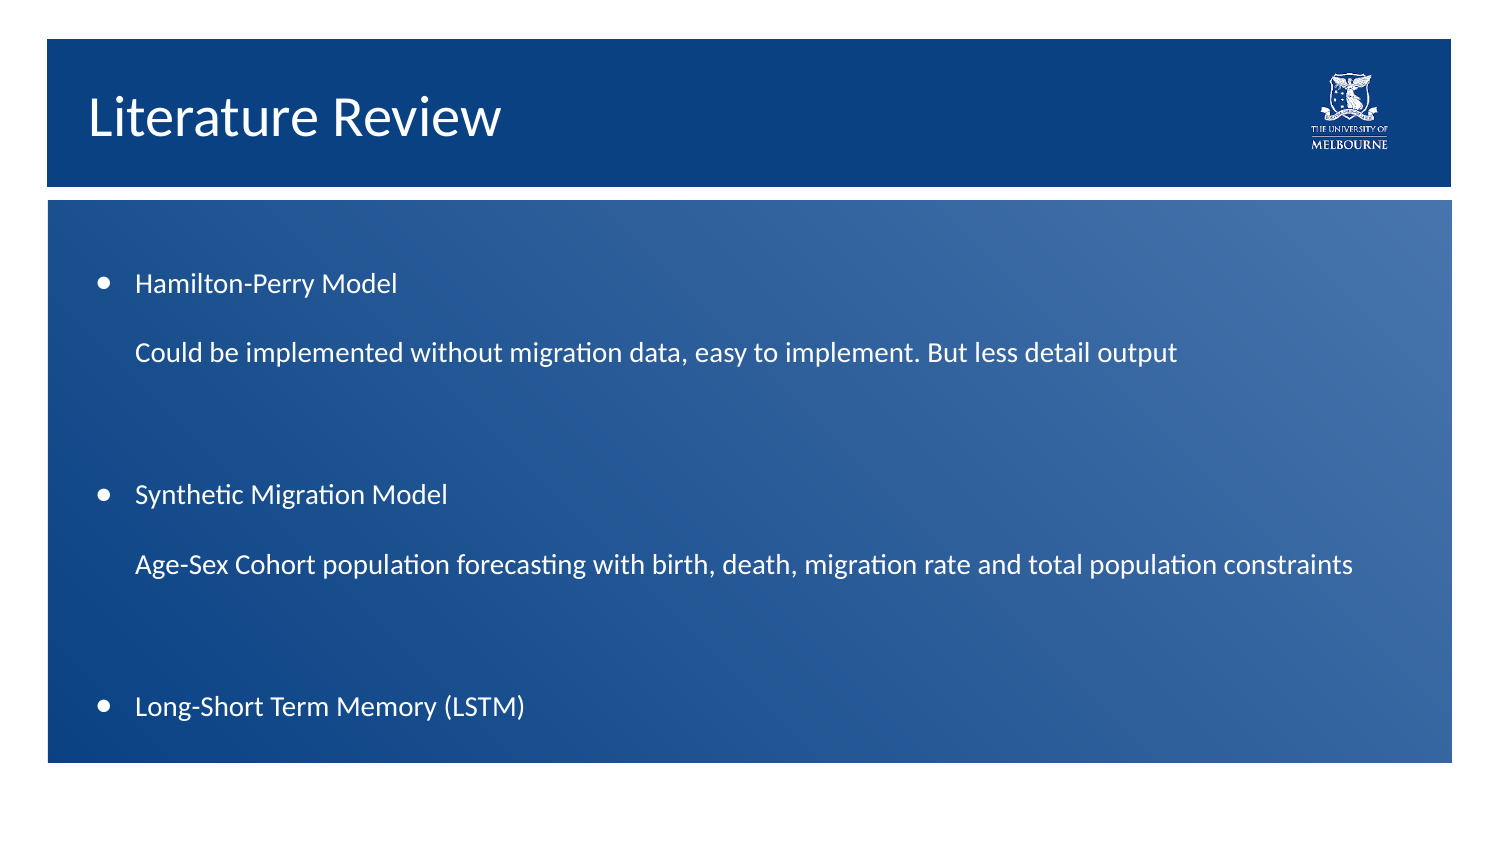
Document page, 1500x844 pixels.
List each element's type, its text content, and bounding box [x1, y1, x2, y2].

list Hamilton-Perry Model Could be implemented without migration data, easy to implement. But less detail output Synthetic Migration Model Age-Sex Cohort population forecasting with birth, death, migration rate and total population constraints Long-Short Term Memory (LSTM) Long Term Dependencies [47, 199, 1453, 764]
title Literature Review [80, 66, 1145, 159]
picture [47, 39, 1451, 187]
